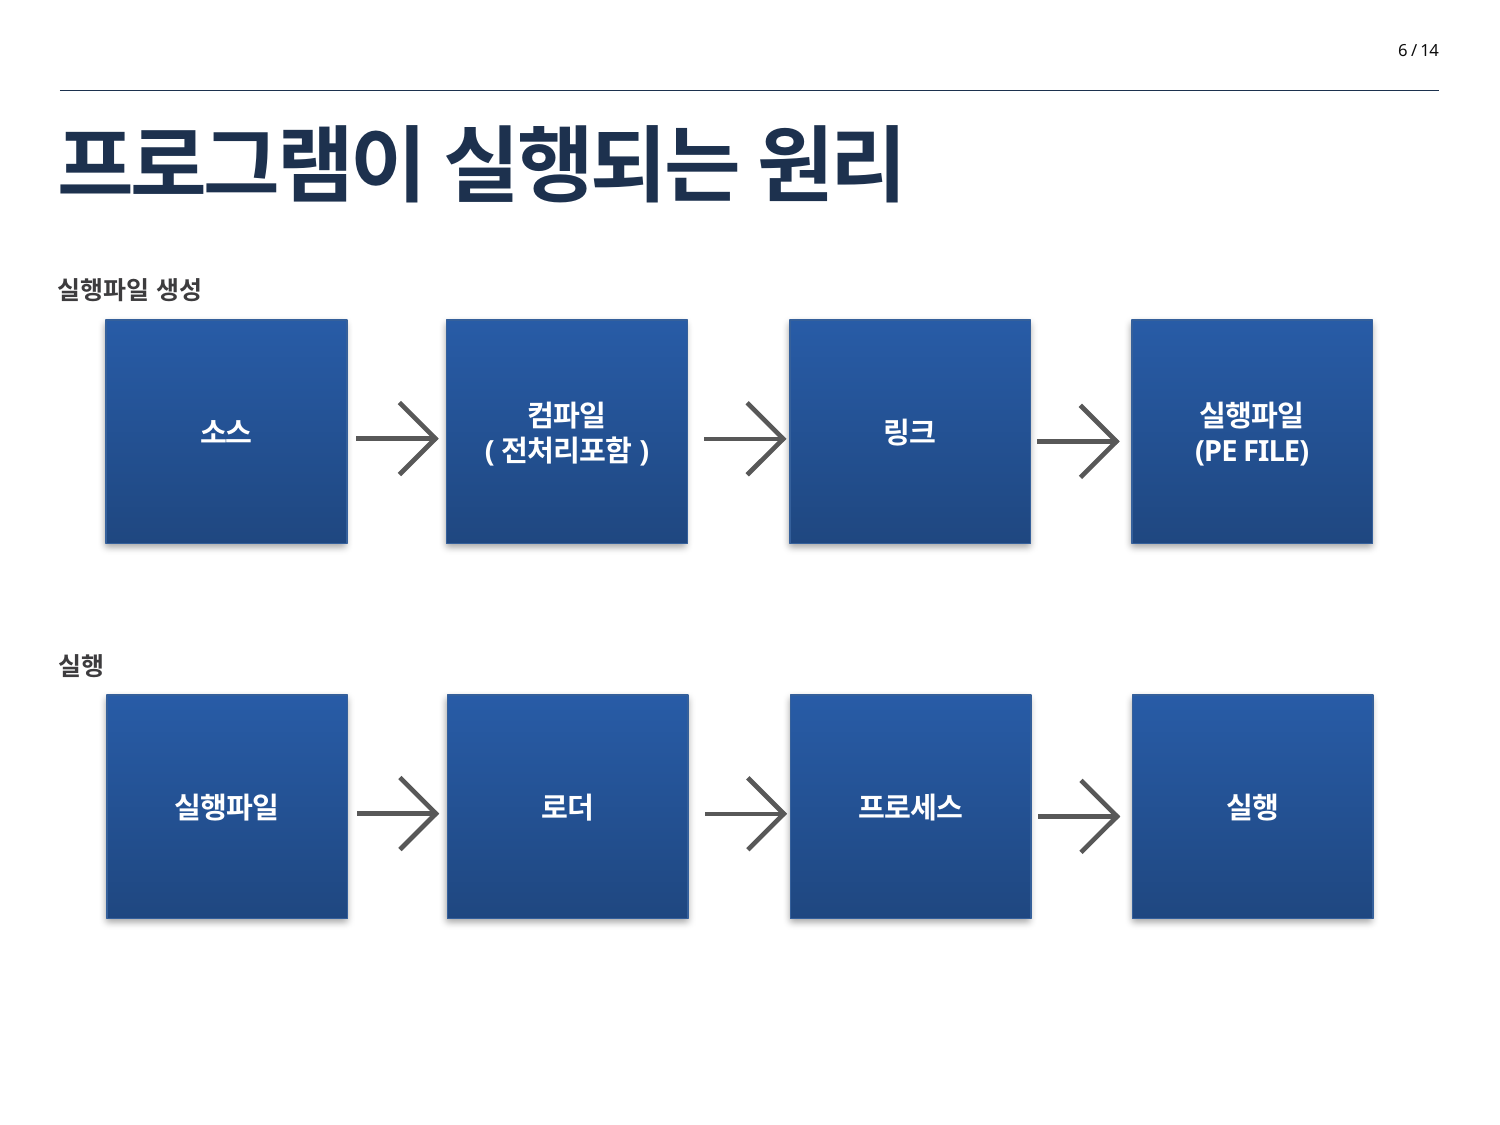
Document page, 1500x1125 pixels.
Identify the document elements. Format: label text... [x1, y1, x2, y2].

text_box 소스 [105, 319, 348, 544]
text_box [356, 778, 437, 849]
text_box 컴파일 (전처리포함) [446, 319, 688, 544]
text_box 6 / 14 [1193, 32, 1454, 70]
text_box 프로세스 [790, 694, 1032, 919]
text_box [703, 404, 784, 474]
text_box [704, 779, 784, 849]
text_box 실행파일 (PE FILE) [1131, 319, 1373, 544]
text_box 실행 [1132, 694, 1374, 919]
title 프로그램이 실행되는 원리 [42, 87, 1416, 238]
text_box 로더 [447, 694, 689, 919]
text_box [356, 403, 436, 474]
text_box 실행 [43, 642, 378, 785]
text_box 링크 [789, 319, 1031, 544]
text_box 실행파일 생성 [42, 267, 377, 410]
text_box 실행파일 [106, 694, 348, 919]
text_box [1037, 781, 1118, 852]
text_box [1037, 406, 1117, 477]
